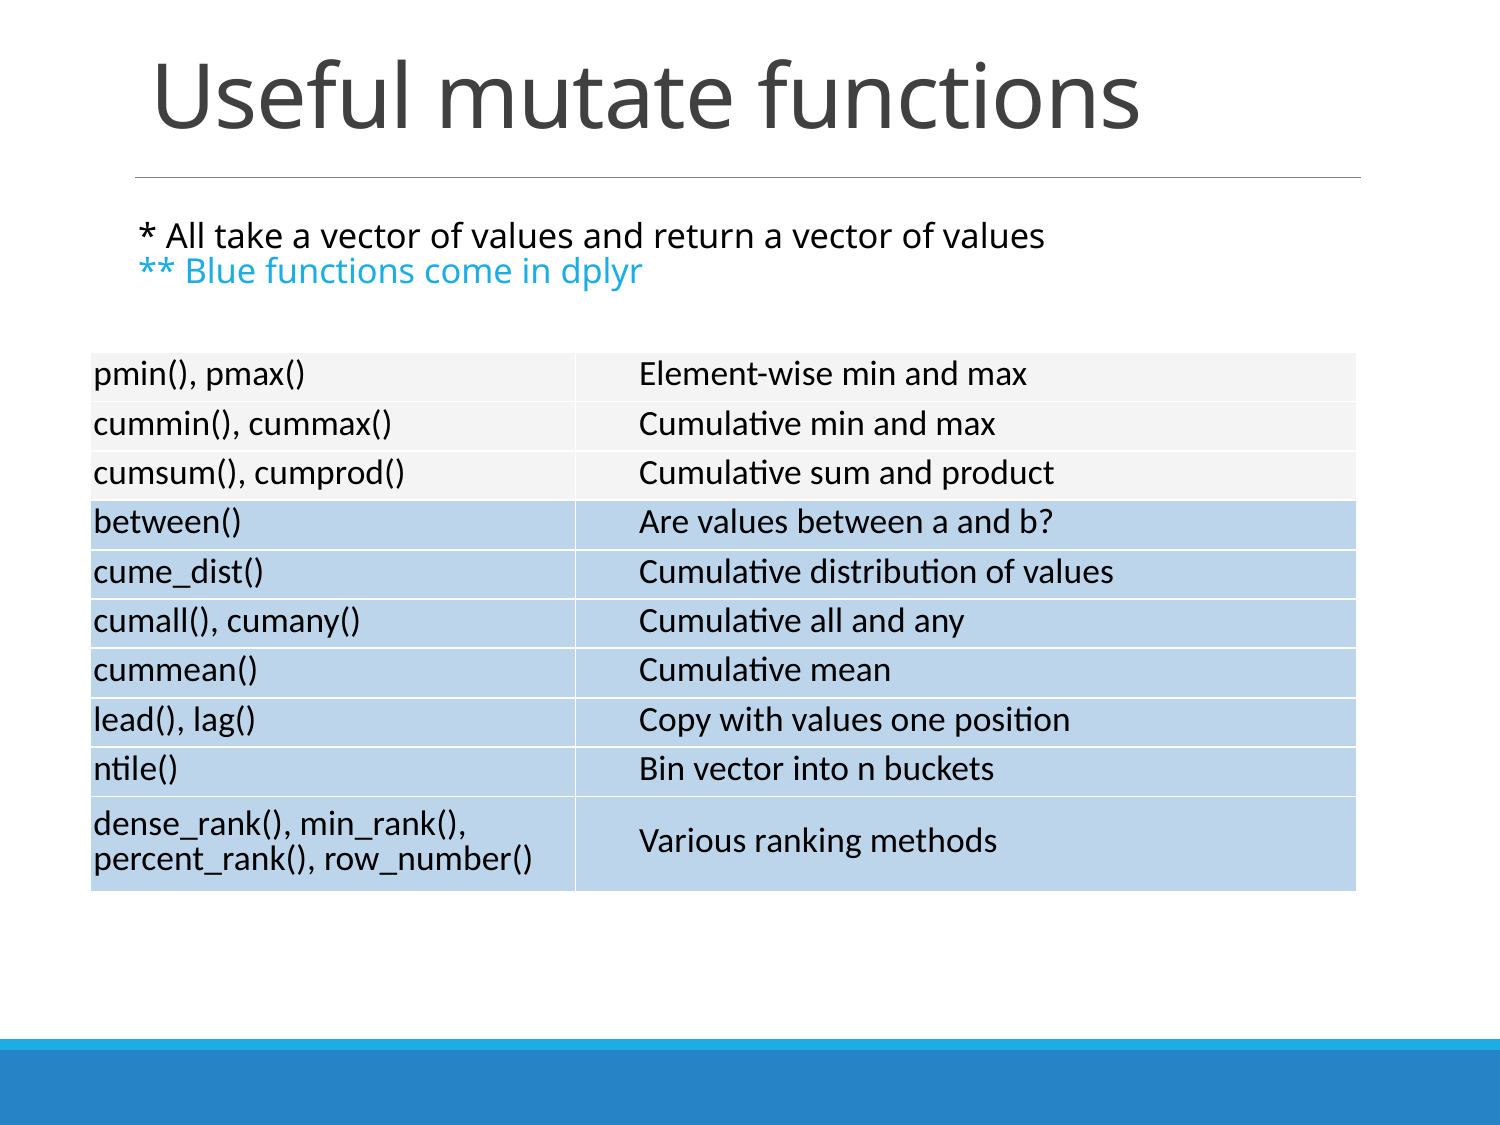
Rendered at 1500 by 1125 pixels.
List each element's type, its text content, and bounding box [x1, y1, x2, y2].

text_box * All take a vector of values and return a vector of values ** Blue functions come in dplyr [134, 231, 1142, 353]
table_cell between() [91, 501, 575, 549]
table_cell lead(), lag() [91, 699, 575, 746]
table_cell Cumulative mean [576, 649, 1356, 697]
table_cell cummean() [91, 649, 575, 697]
table_cell Are values between a and b? [576, 501, 1356, 549]
table_cell Copy with values one position [576, 699, 1356, 746]
table_cell Various ranking methods [576, 797, 1356, 891]
table_cell Cumulative sum and product [576, 452, 1356, 499]
table_header Element-wise min and max [576, 353, 1356, 401]
table_cell Cumulative distribution of values [576, 551, 1356, 598]
table_cell cumsum(), cumprod() [91, 452, 575, 499]
title Useful mutate functions [135, 47, 1373, 155]
table_cell cummin(), cummax() [91, 402, 575, 450]
table_cell Bin vector into n buckets [576, 748, 1356, 796]
table_cell dense_rank(), min_rank(), percent_rank(), row_number() [91, 797, 575, 891]
table_header pmin(), pmax() [91, 353, 575, 401]
table_cell Cumulative all and any [576, 600, 1356, 647]
table_cell cume_dist() [91, 551, 575, 598]
table_cell ntile() [91, 748, 575, 796]
table_cell cumall(), cumany() [91, 600, 575, 647]
table_cell Cumulative min and max [576, 402, 1356, 450]
